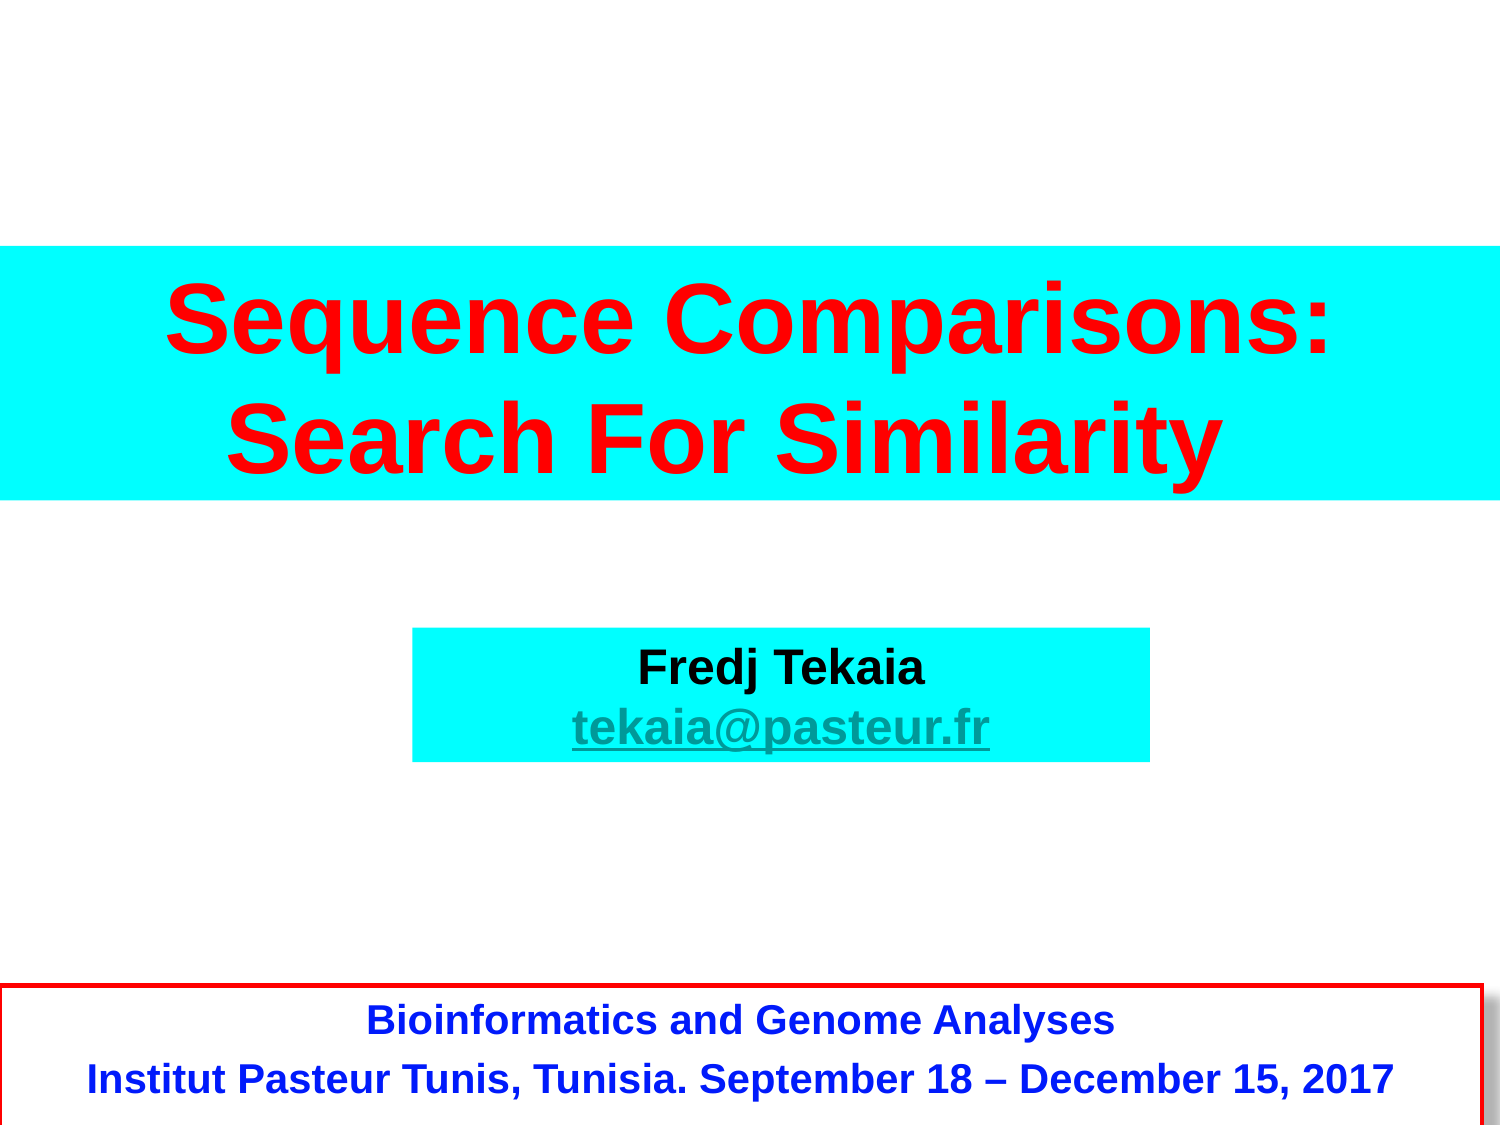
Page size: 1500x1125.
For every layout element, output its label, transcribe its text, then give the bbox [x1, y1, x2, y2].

text_box Fredj Tekaia tekaia@pasteur.fr [412, 627, 1150, 763]
text_box Sequence Comparisons: Search For Similarity [0, 245, 1500, 501]
text_box Bioinformatics and Genome Analyses Institut Pasteur Tunis, Tunisia. September 18 – December 15, 2017 [0, 985, 1483, 1125]
